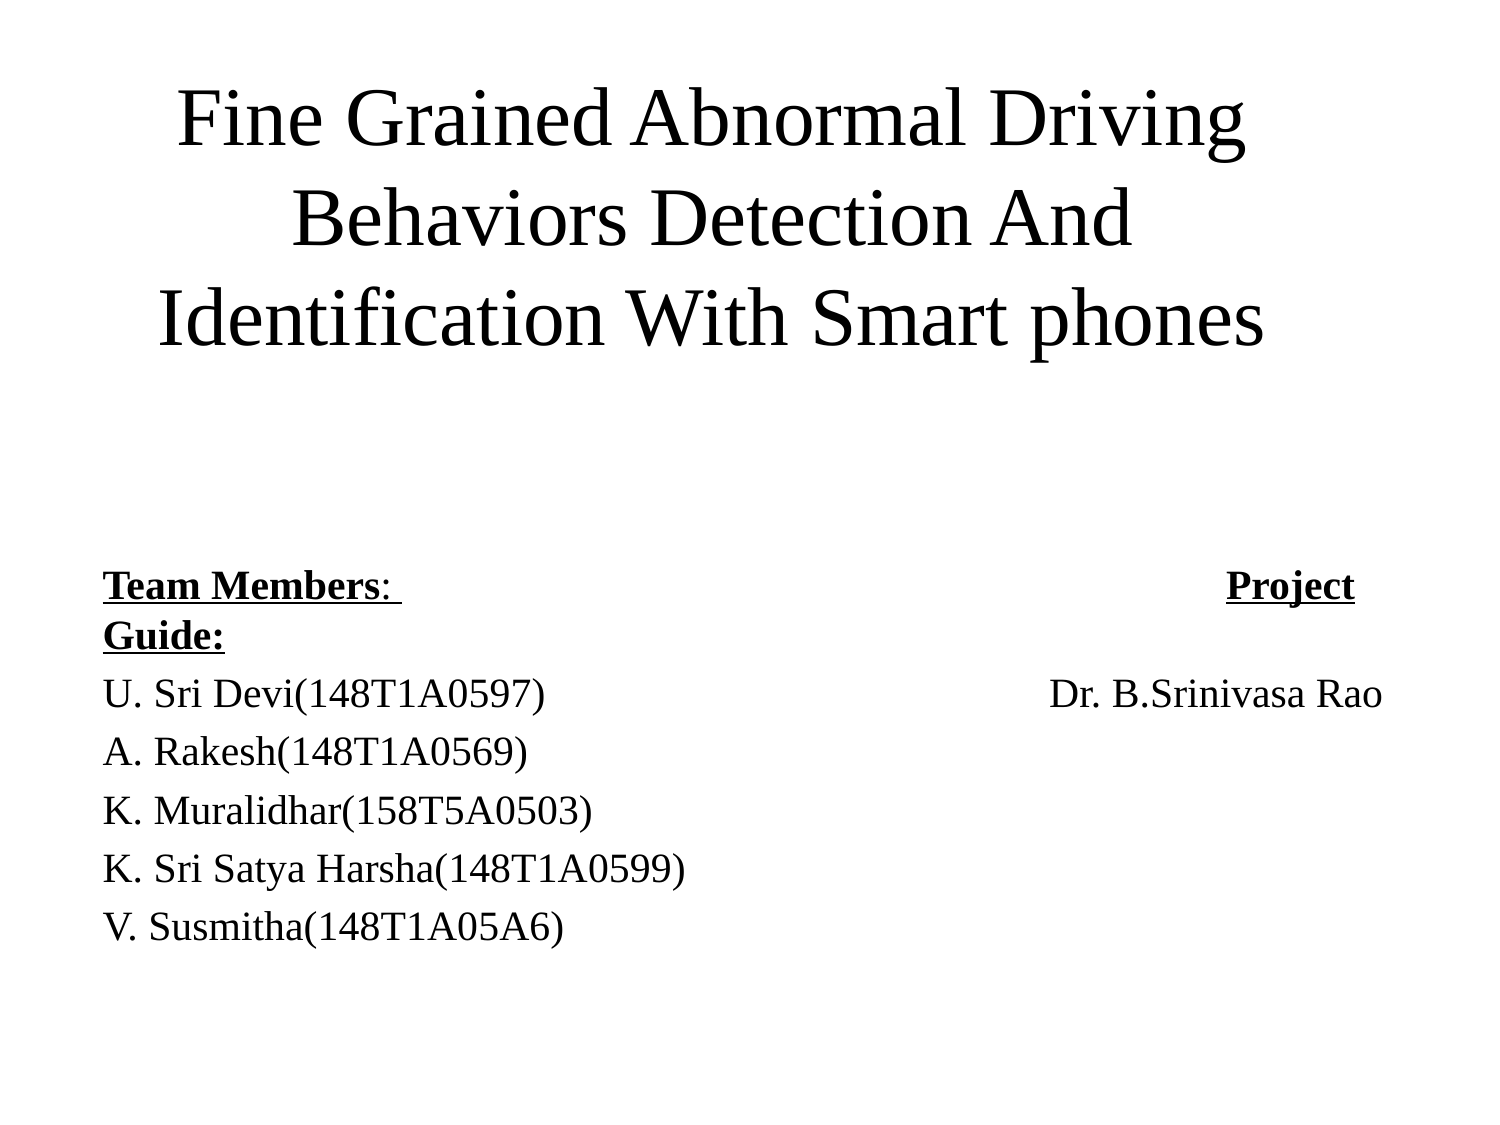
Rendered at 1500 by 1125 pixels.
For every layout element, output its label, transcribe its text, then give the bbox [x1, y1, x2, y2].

subtitle Team Members: Project Guide: U. Sri Devi(148T1A0597) Dr. B.Srinivasa Rao A. Rakesh(148T1A0569) K. Muralidhar(158T5A0503) K. Sri Satya Harsha(148T1A0599) V. Susmitha(148T1A05A6) [87, 549, 1400, 938]
title Fine Grained Abnormal Driving Behaviors Detection And Identification With Smart phones [75, 50, 1350, 375]
